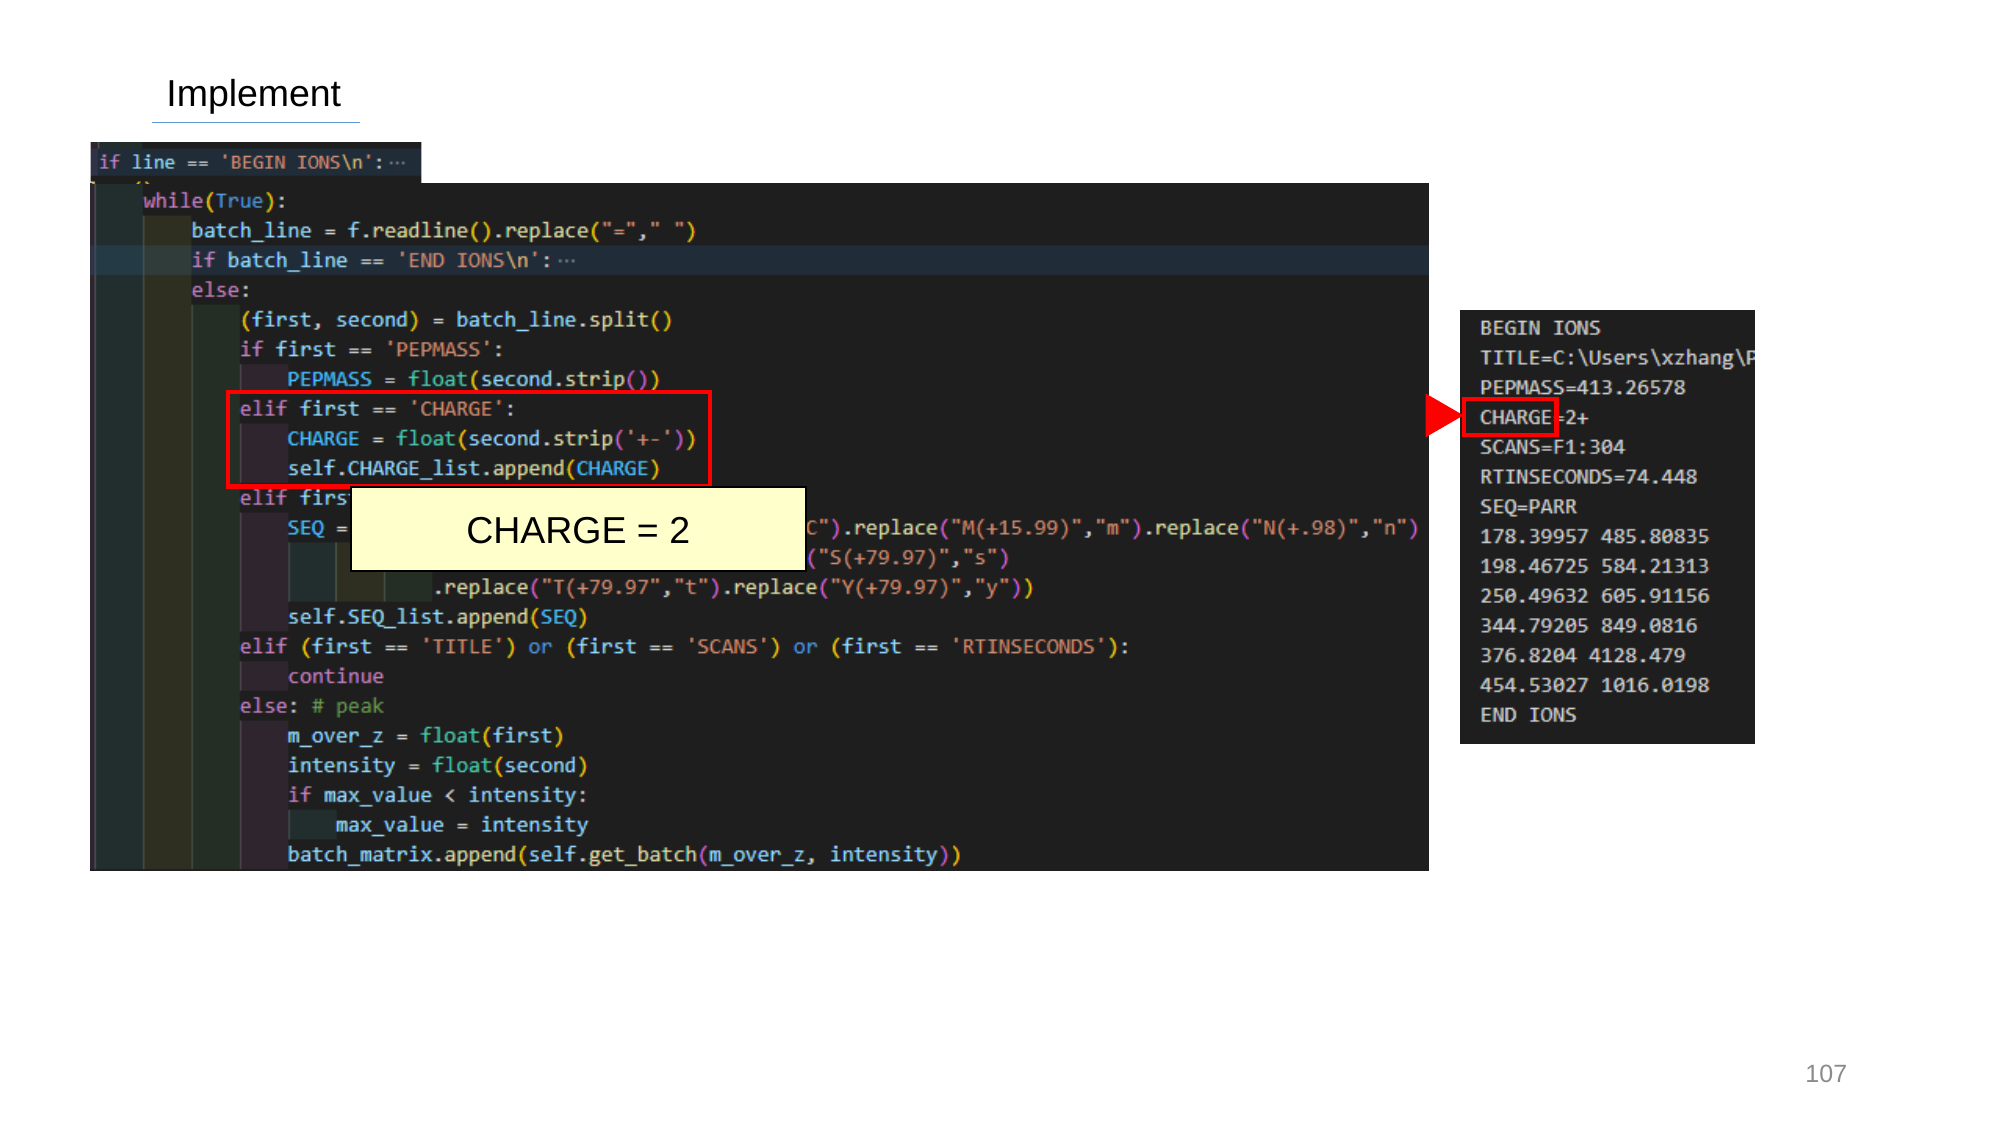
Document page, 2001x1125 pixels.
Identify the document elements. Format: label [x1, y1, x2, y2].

picture [1460, 310, 1755, 744]
slide_number [1412, 1042, 1863, 1103]
picture [90, 142, 1429, 871]
text_box [1429, 395, 1460, 436]
text_box [151, 61, 1006, 123]
